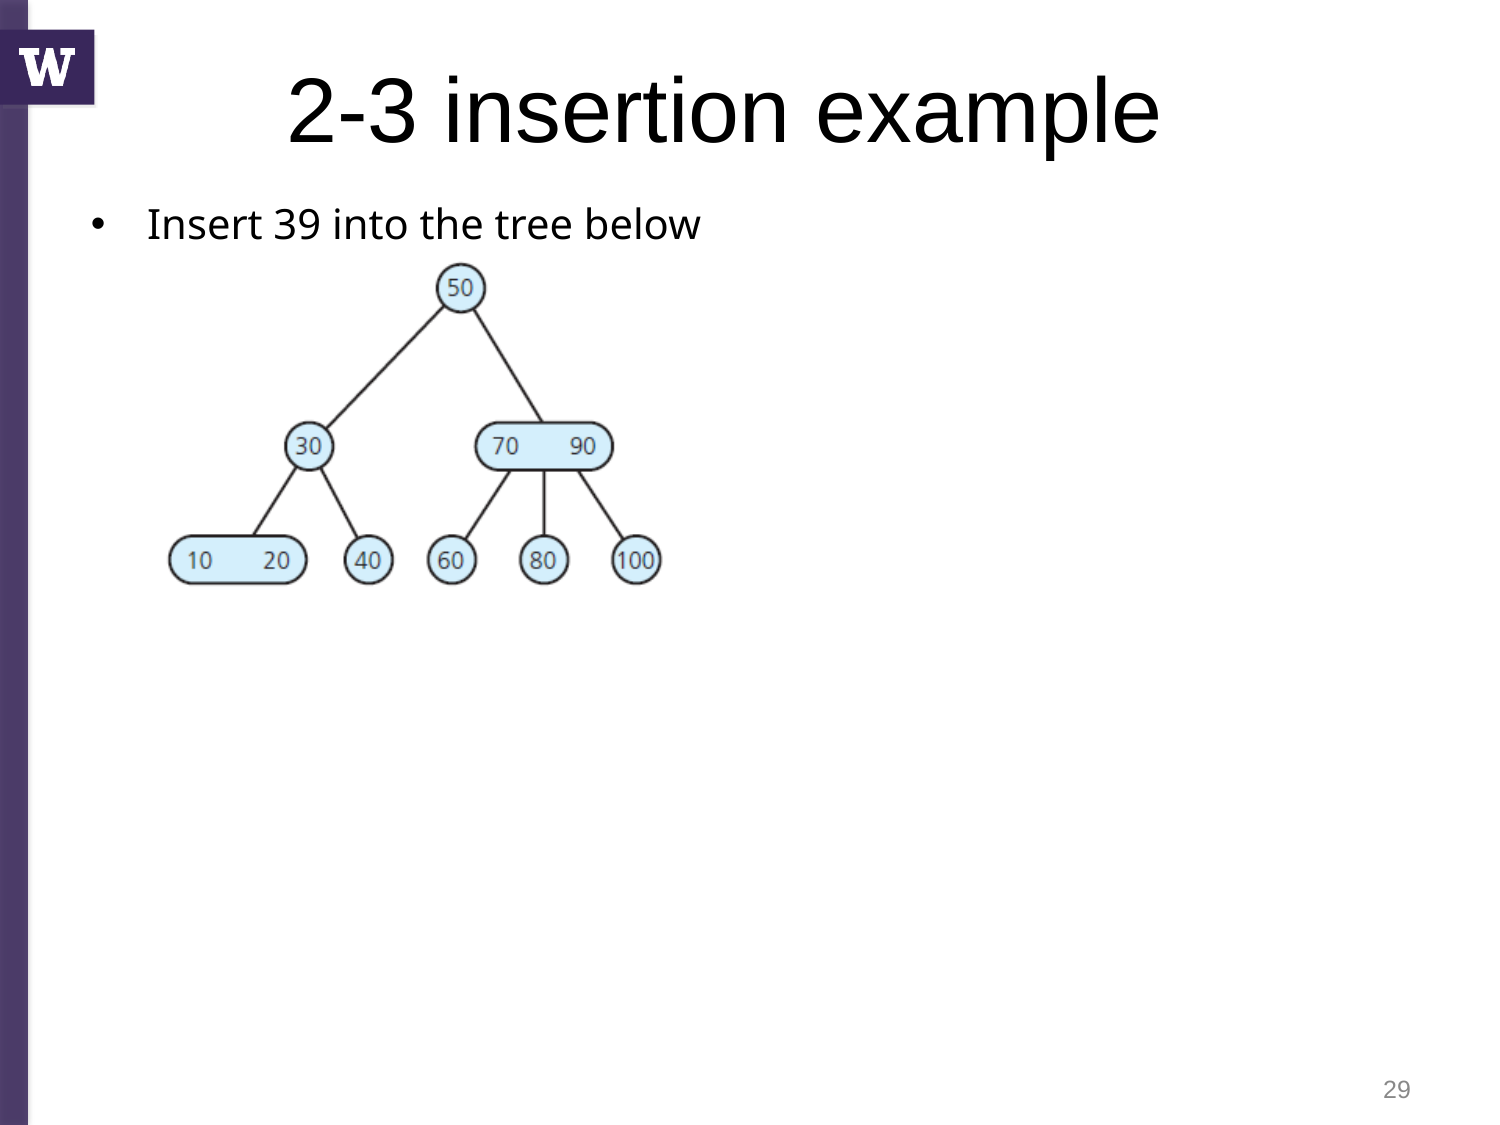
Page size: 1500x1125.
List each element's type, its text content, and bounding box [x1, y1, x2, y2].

title 2-3 insertion example [50, 37, 1400, 175]
picture [124, 254, 680, 613]
slide_number 29 [1312, 1074, 1427, 1103]
picture [19, 48, 50, 86]
text_box Insert 39 into the tree below [76, 190, 875, 1054]
